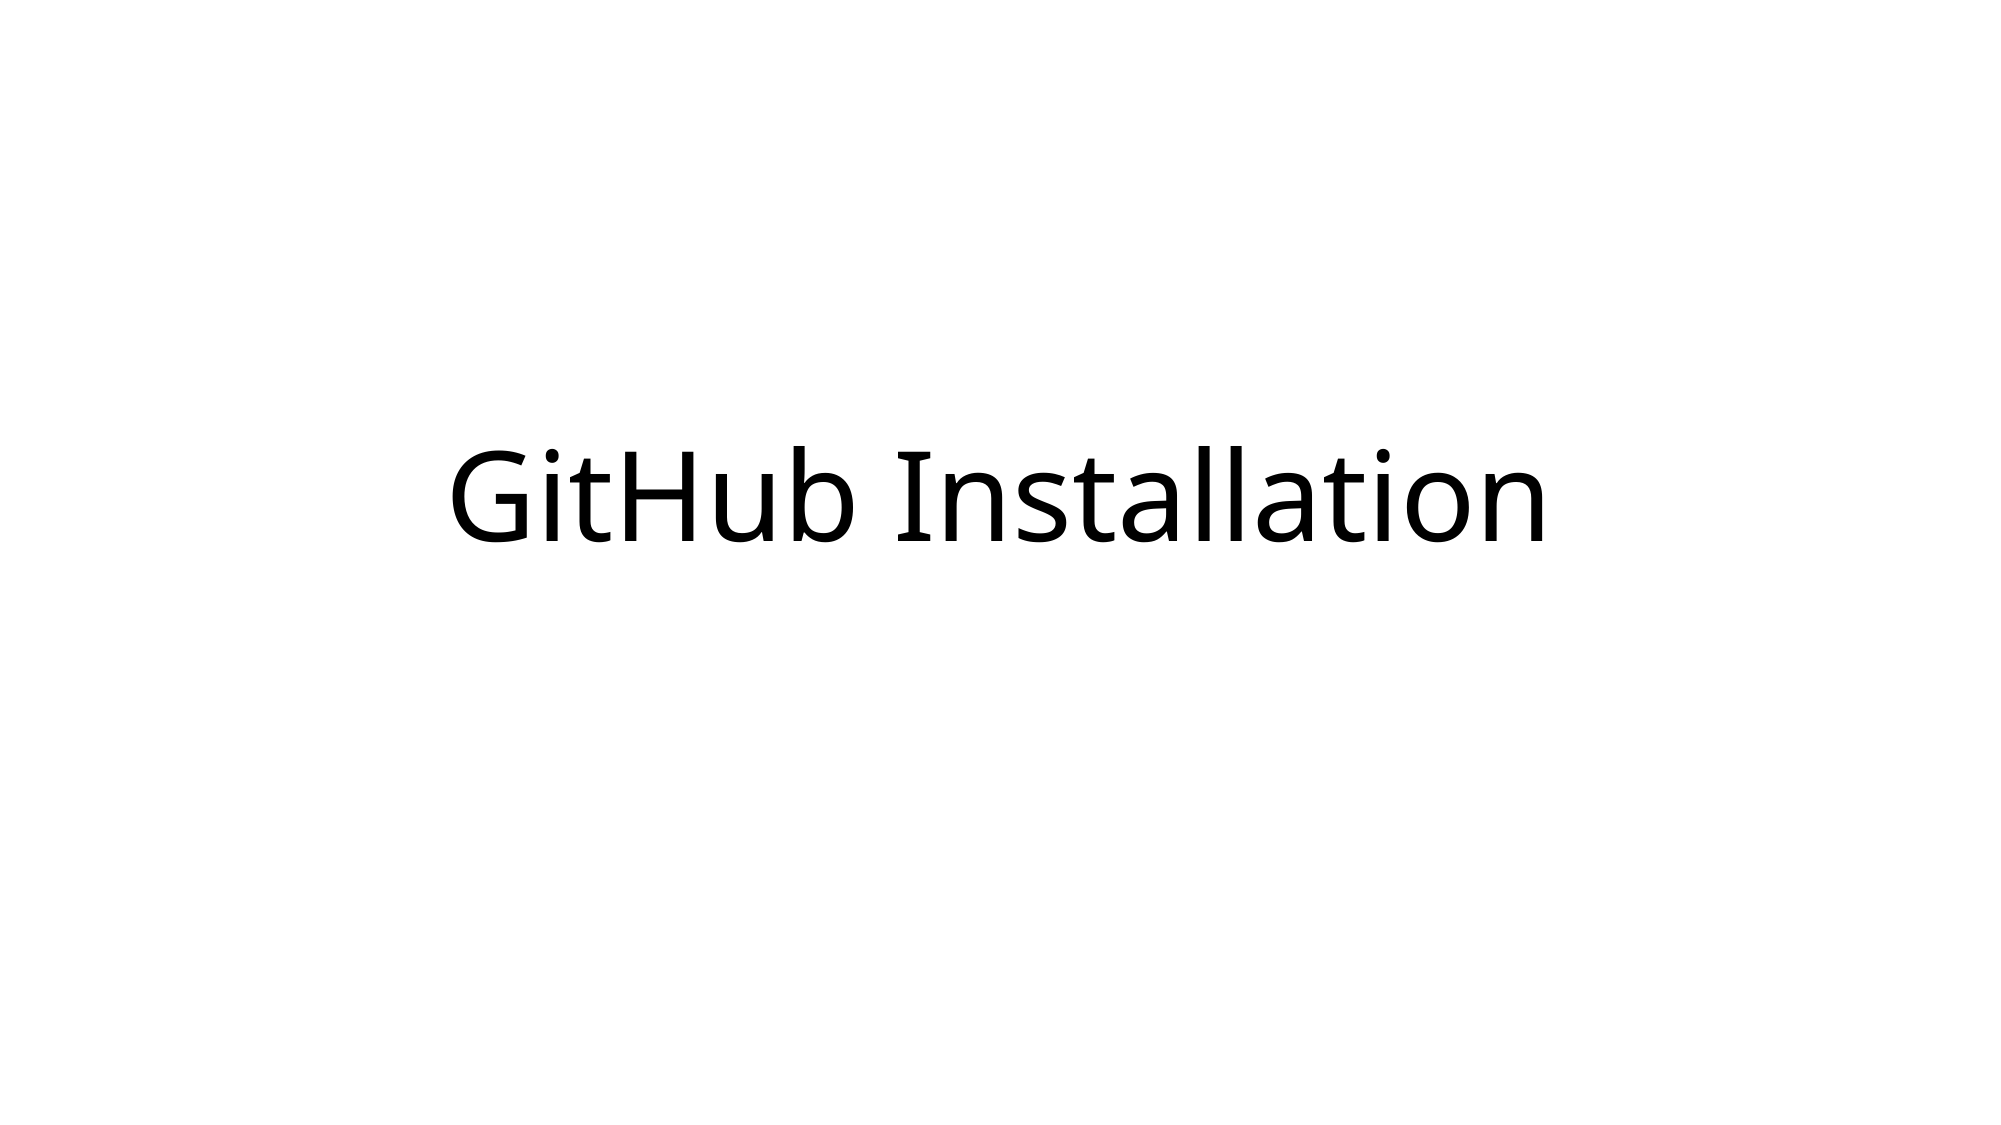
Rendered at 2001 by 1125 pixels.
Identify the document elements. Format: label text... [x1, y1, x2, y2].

title GitHub Installation [249, 184, 1750, 576]
